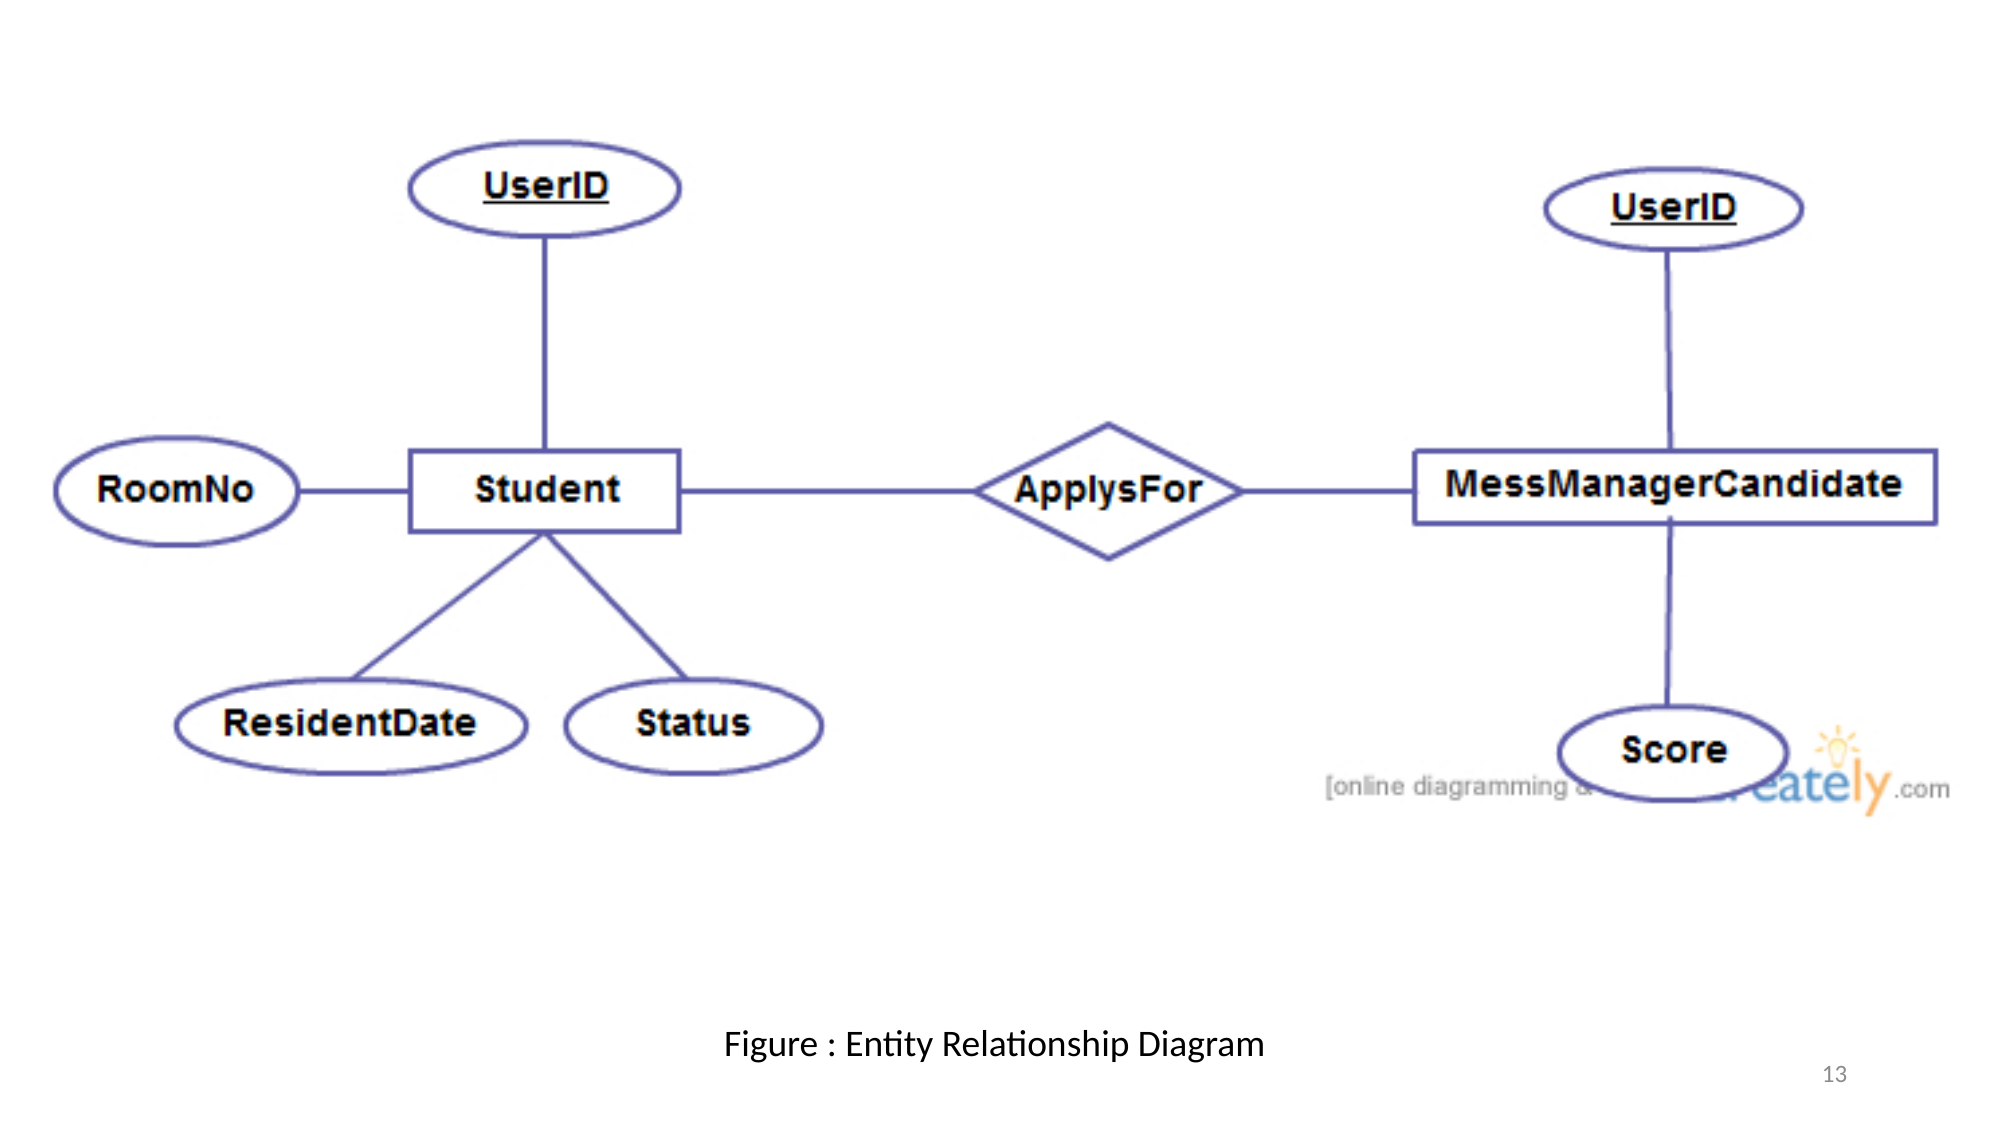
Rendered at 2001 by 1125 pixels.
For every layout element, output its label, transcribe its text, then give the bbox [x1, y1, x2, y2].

picture [30, 116, 1966, 828]
text_box Figure : Entity Relationship Diagram [709, 1011, 1281, 1072]
slide_number 13 [1412, 1042, 1863, 1103]
